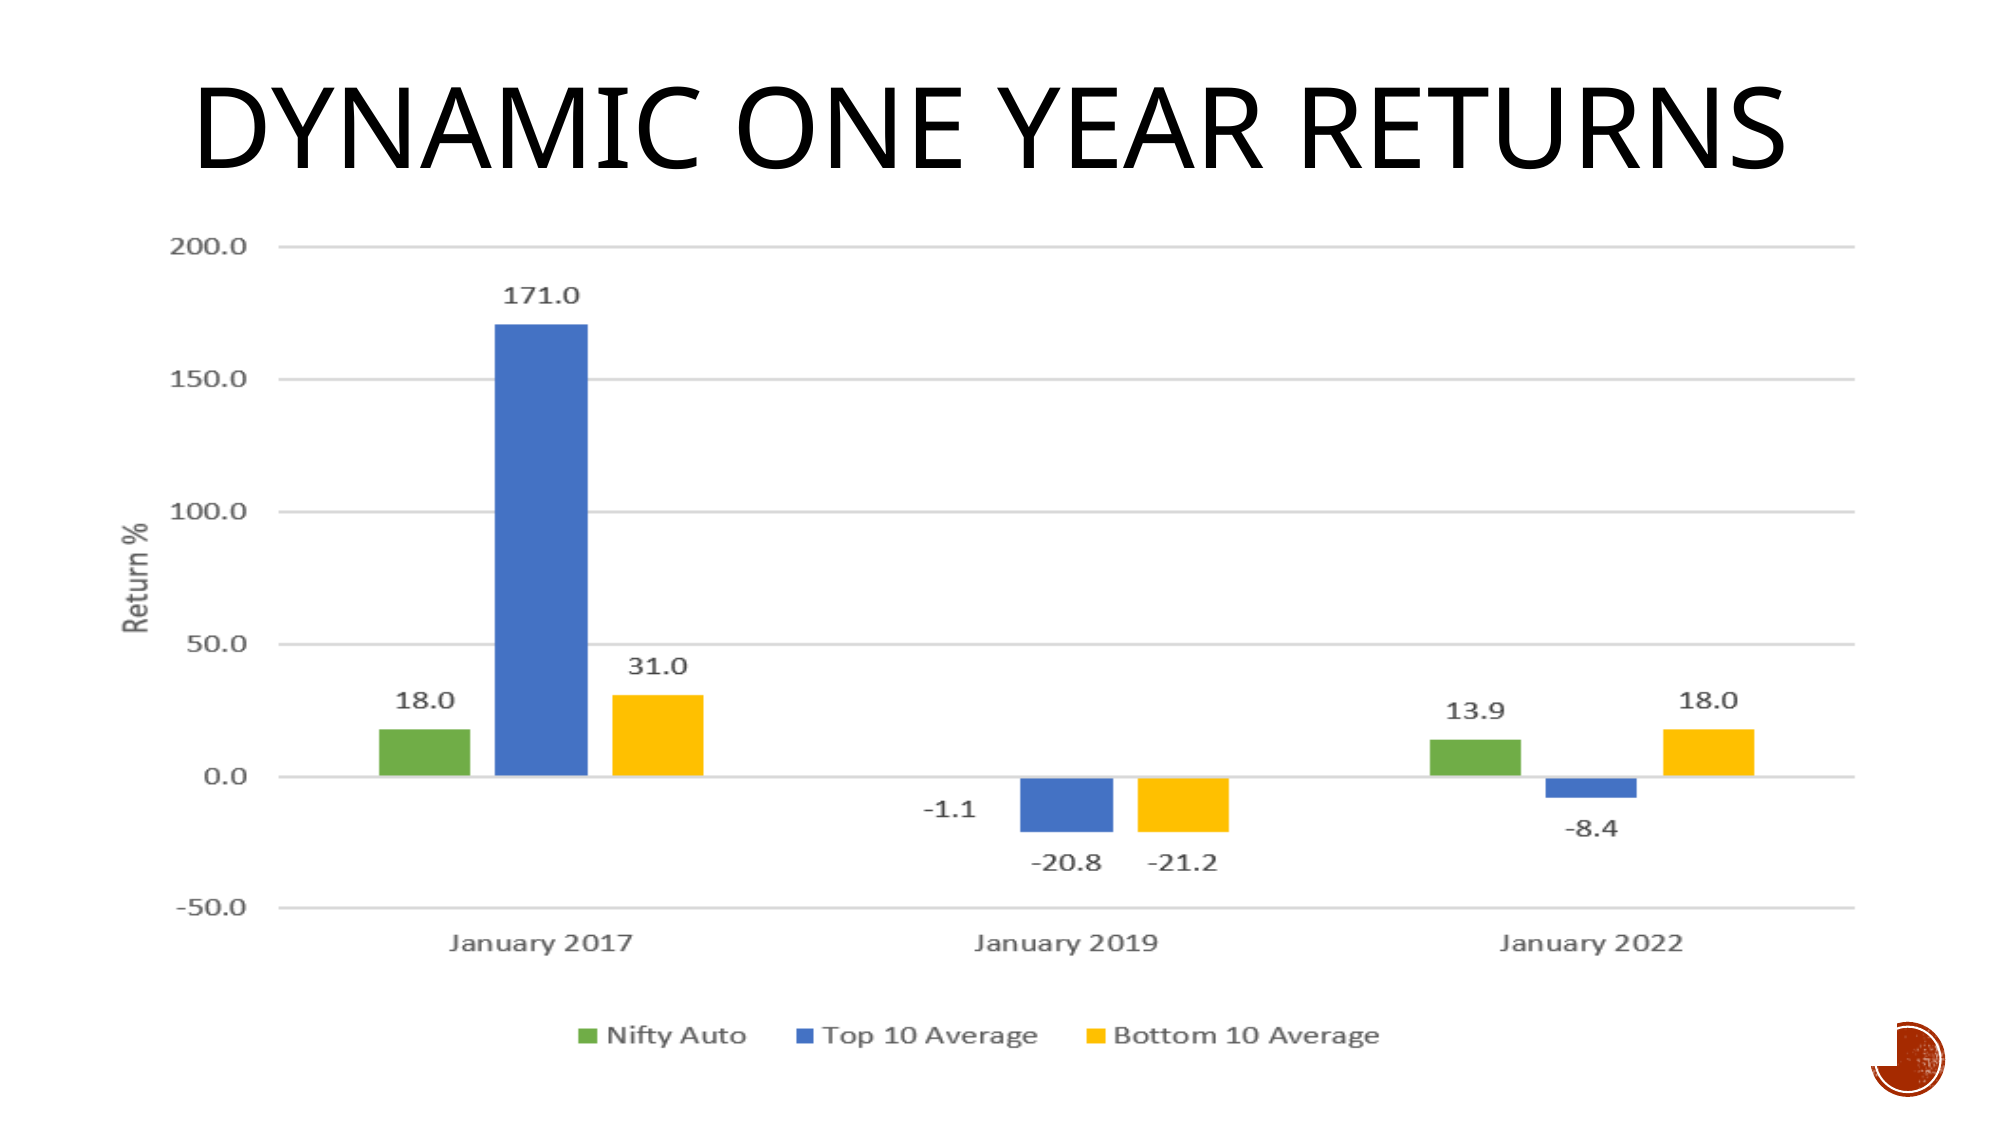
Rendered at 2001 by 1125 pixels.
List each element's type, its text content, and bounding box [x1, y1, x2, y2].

title Dynamic one year returns [175, 0, 1826, 209]
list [79, 218, 1894, 1064]
